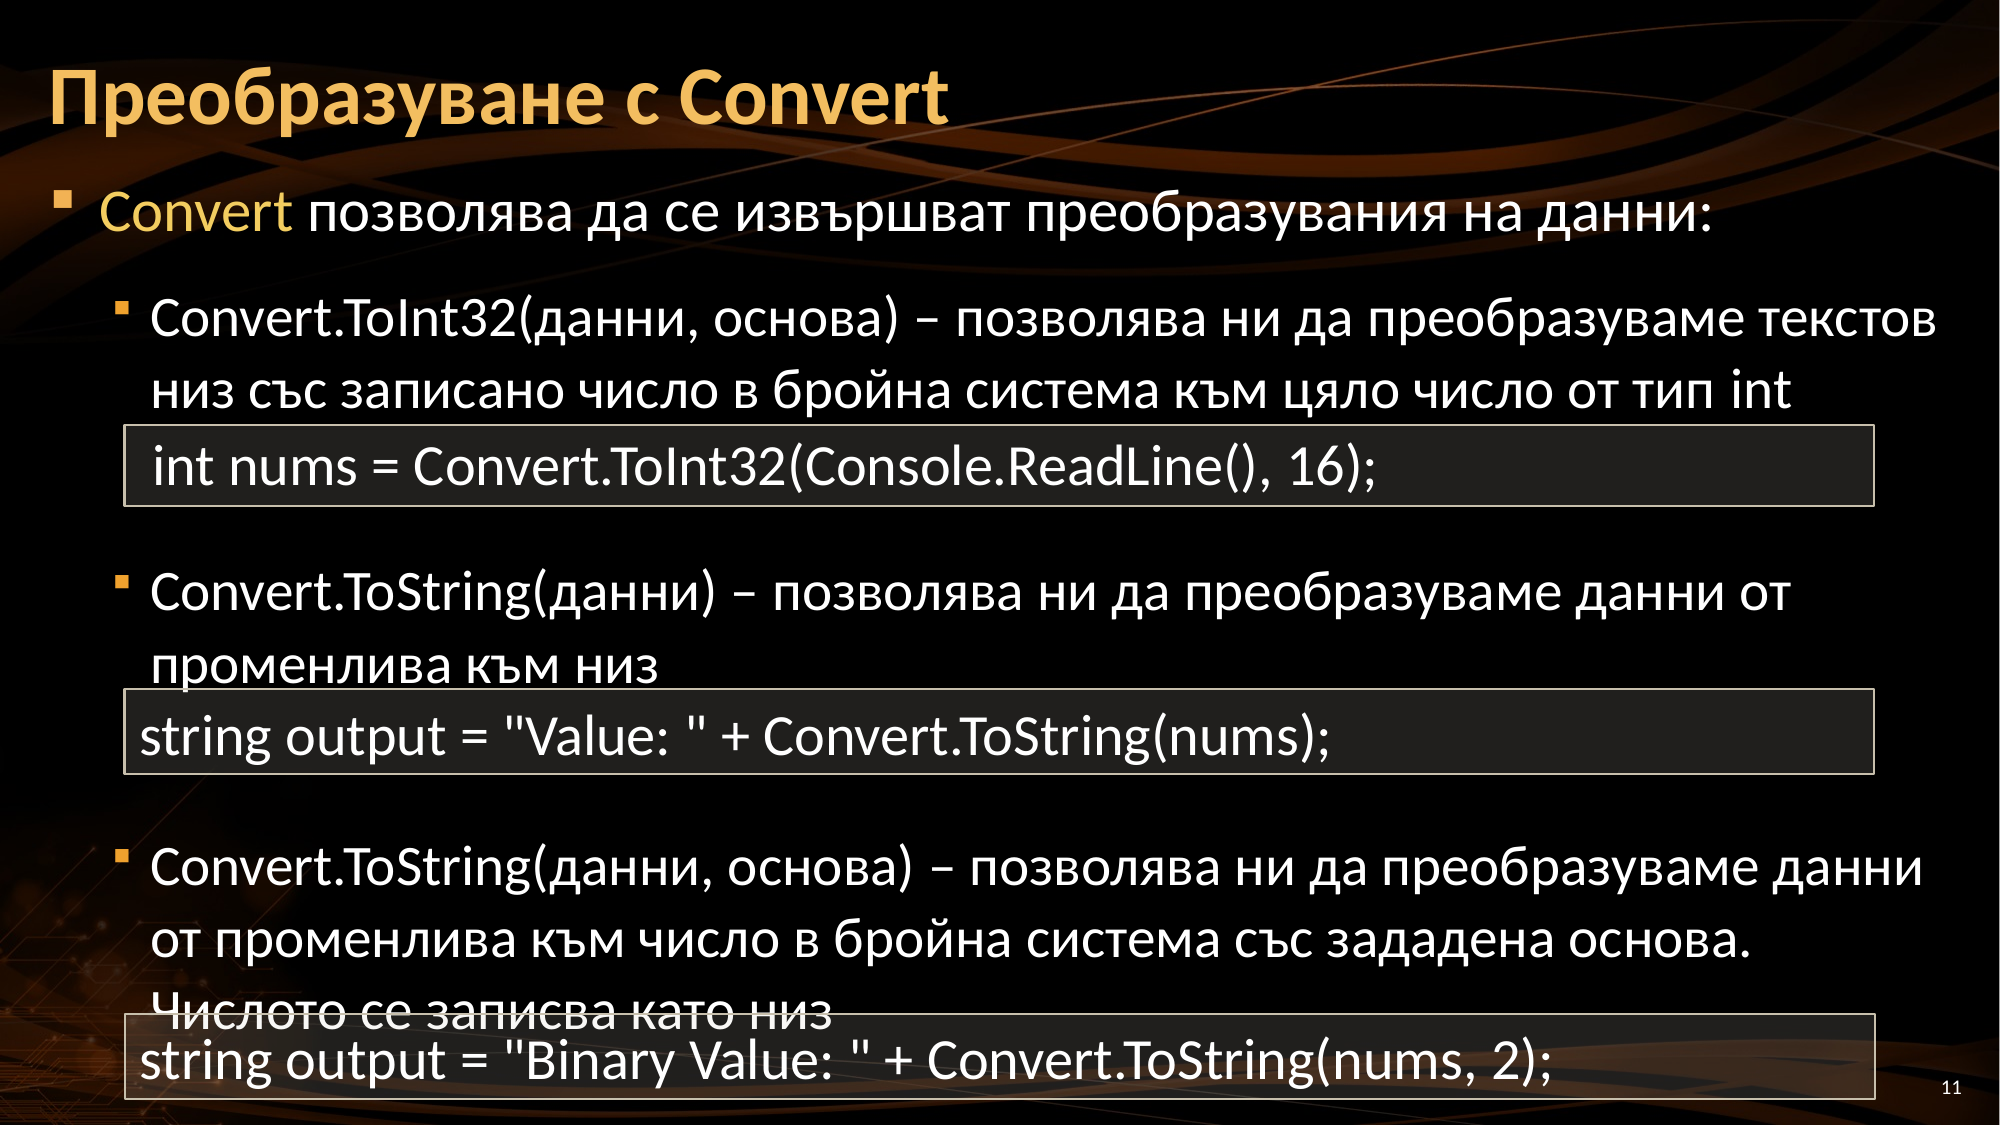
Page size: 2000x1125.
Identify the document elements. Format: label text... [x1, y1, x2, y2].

title Преобразуване с Convert [30, 6, 1968, 189]
text_box int nums = Convert.ToInt32(Console.ReadLine(), 16); [124, 425, 1875, 507]
slide_number 11 [1897, 1070, 1968, 1103]
list Convert позволява да се извършват преобразувания на данни: Convert.ToInt32(данни, основа) – позволява ни да преобразуваме текстов низ със записано число в бройна система към цяло число от тип int Convert.ToString(данни) – позволява ни да преобразуваме данни от променлива към низ Convert.ToString(данни, основа) – позволява ни да преобразуваме данни от променлива към число в бройна система със зададена основа. Числото се записва като низ [31, 189, 1968, 1075]
picture [0, 0, 2000, 1125]
text_box string output = "Value: " + Convert.ToString(nums); [124, 689, 1875, 774]
text_box string output = "Binary Value: " + Convert.ToString(nums, 2); [124, 1014, 1875, 1099]
